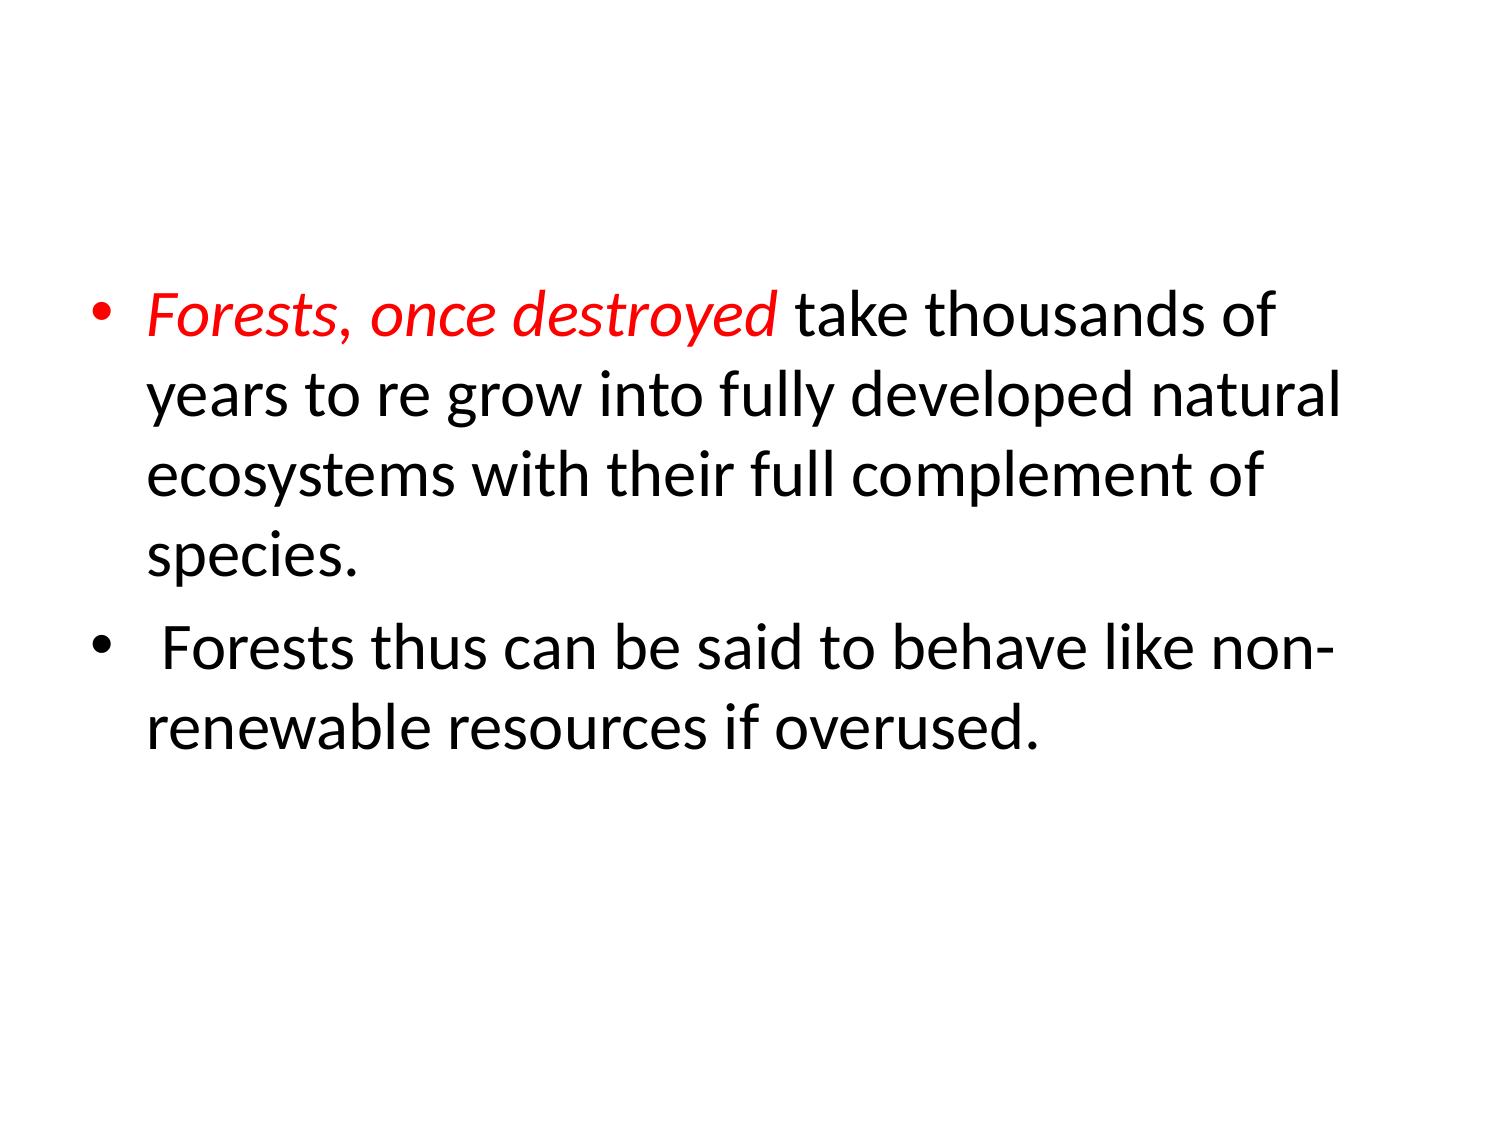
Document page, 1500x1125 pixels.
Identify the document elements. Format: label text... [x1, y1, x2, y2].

list Forests, once destroyed take thousands of years to re grow into fully developed natural ecosystems with their full complement of species. Forests thus can be said to behave like non-renewable resources if overused. [75, 262, 1425, 1005]
